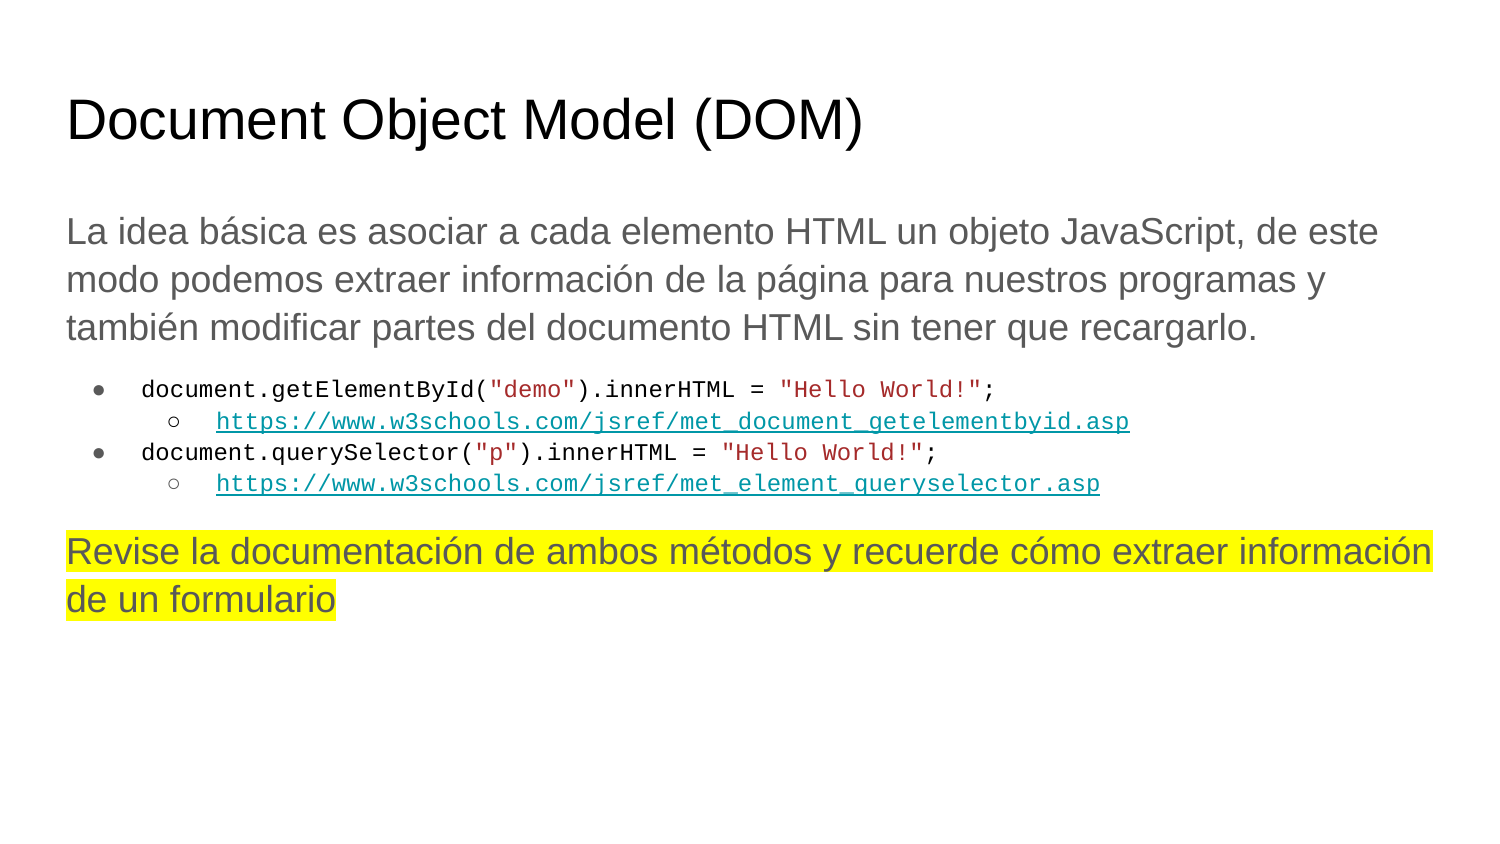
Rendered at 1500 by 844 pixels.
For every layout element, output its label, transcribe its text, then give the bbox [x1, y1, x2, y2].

list La idea básica es asociar a cada elemento HTML un objeto JavaScript, de este modo podemos extraer información de la página para nuestros programas y también modificar partes del documento HTML sin tener que recargarlo. document.getElementById("demo").innerHTML = "Hello World!"; https://www.w3schools.com/jsref/met_document_getelementbyid.asp document.querySelector("p").innerHTML = "Hello World!"; https://www.w3schools.com/jsref/met_element_queryselector.asp Revise la documentación de ambos métodos y recuerde cómo extraer información de un formulario [51, 189, 1449, 750]
title Document Object Model (DOM) [51, 72, 1449, 167]
